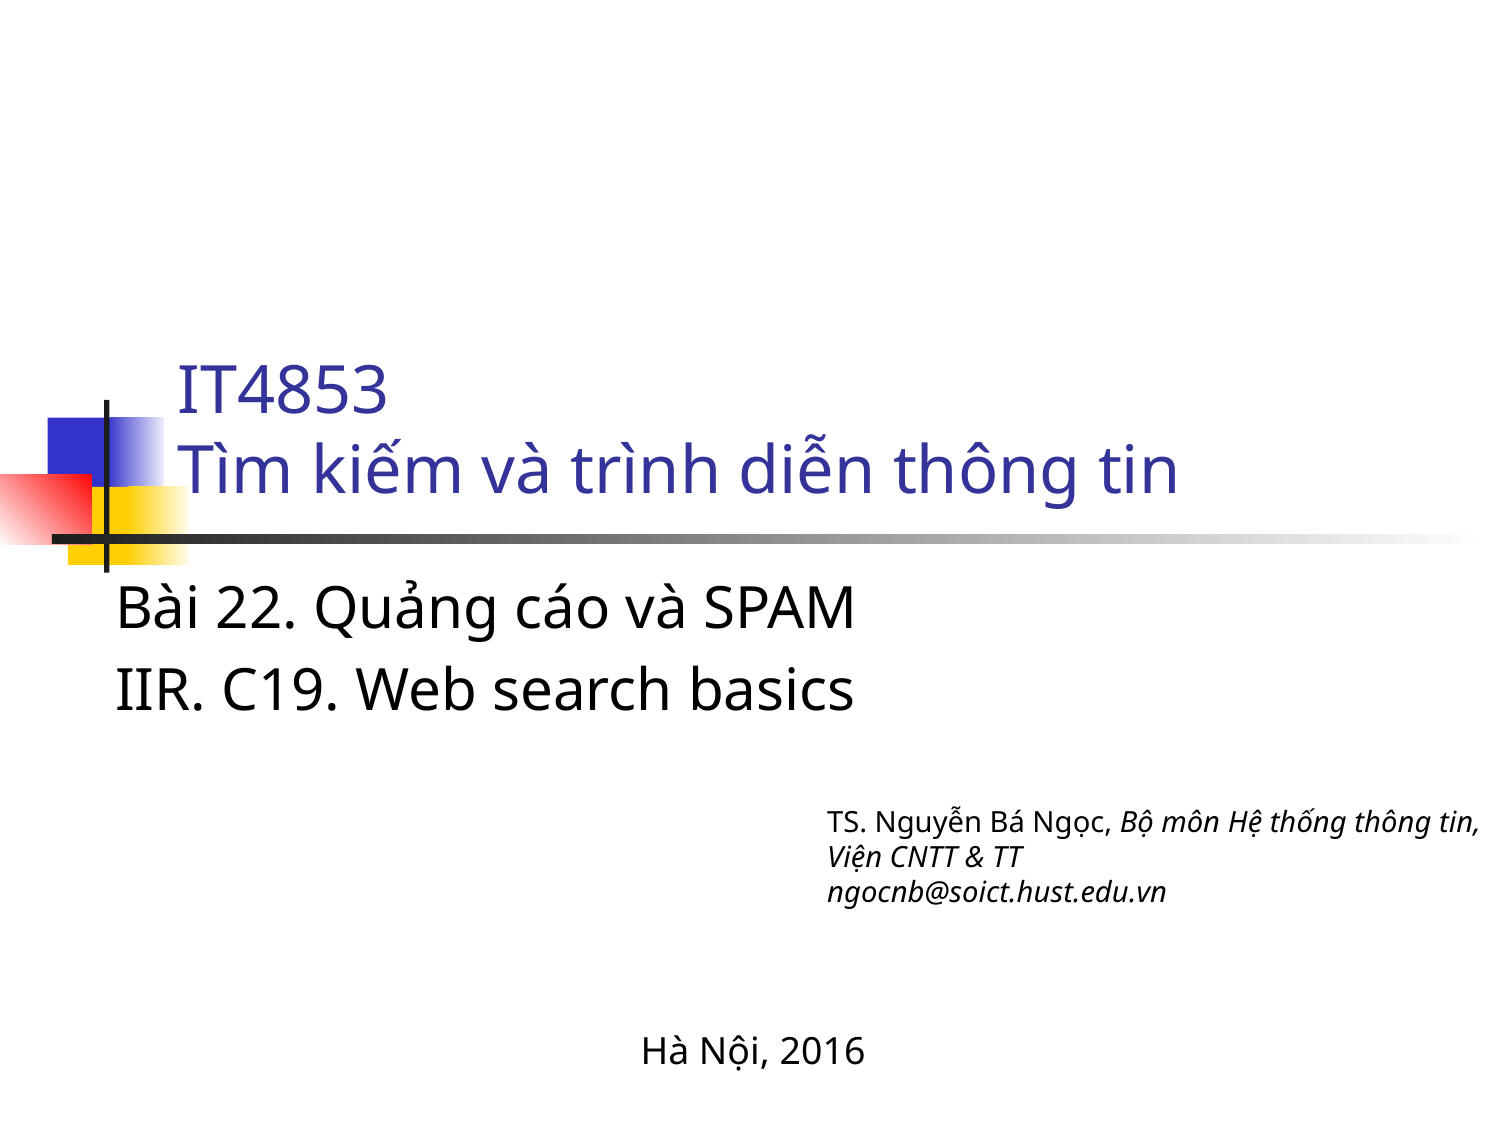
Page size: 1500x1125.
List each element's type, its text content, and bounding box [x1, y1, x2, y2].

text_box TS. Nguyễn Bá Ngọc, Bộ môn Hệ thống thông tin, Viện CNTT & TT ngocnb@soict.hust.edu.vn [812, 795, 1500, 916]
title IT4853 Tìm kiếm và trình diễn thông tin [162, 275, 1438, 515]
subtitle Bài 22. Quảng cáo và SPAM IIR. C19. Web search basics [100, 562, 1459, 925]
text_box Hà Nội, 2016 [505, 1019, 1002, 1080]
